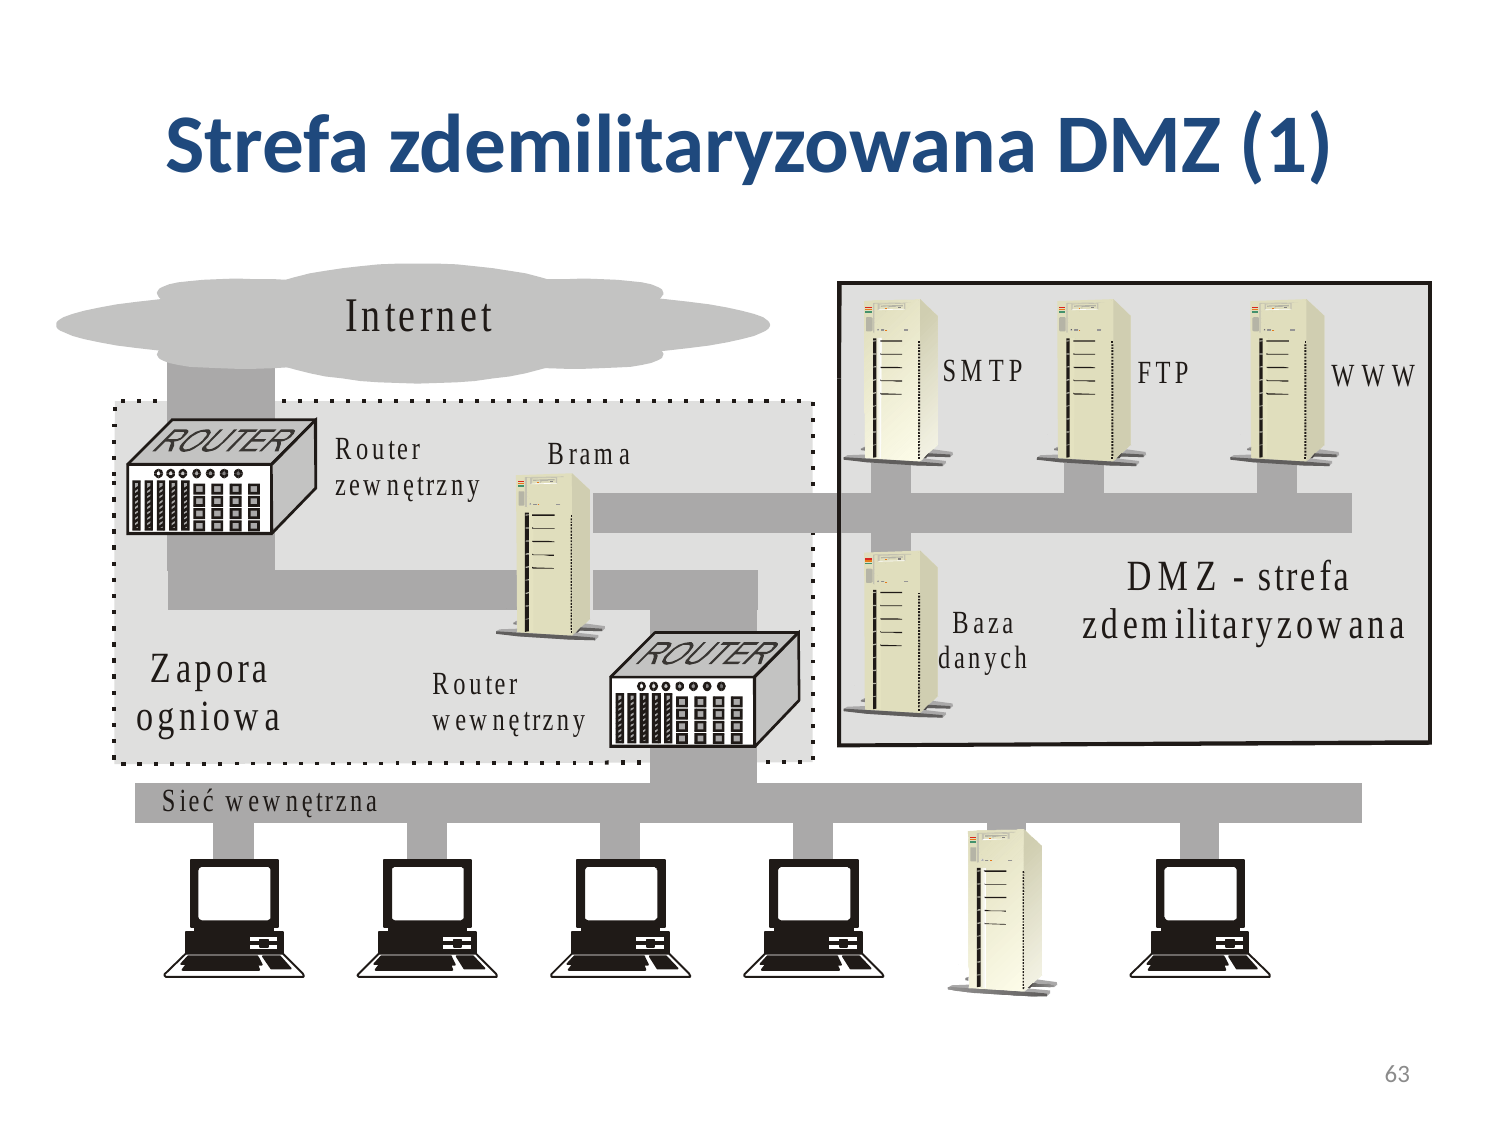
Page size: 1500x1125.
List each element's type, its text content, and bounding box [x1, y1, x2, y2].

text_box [52, 260, 1436, 1000]
title Strefa zdemilitaryzowana DMZ (1) [75, 45, 1425, 233]
slide_number 63 [1074, 1042, 1425, 1103]
